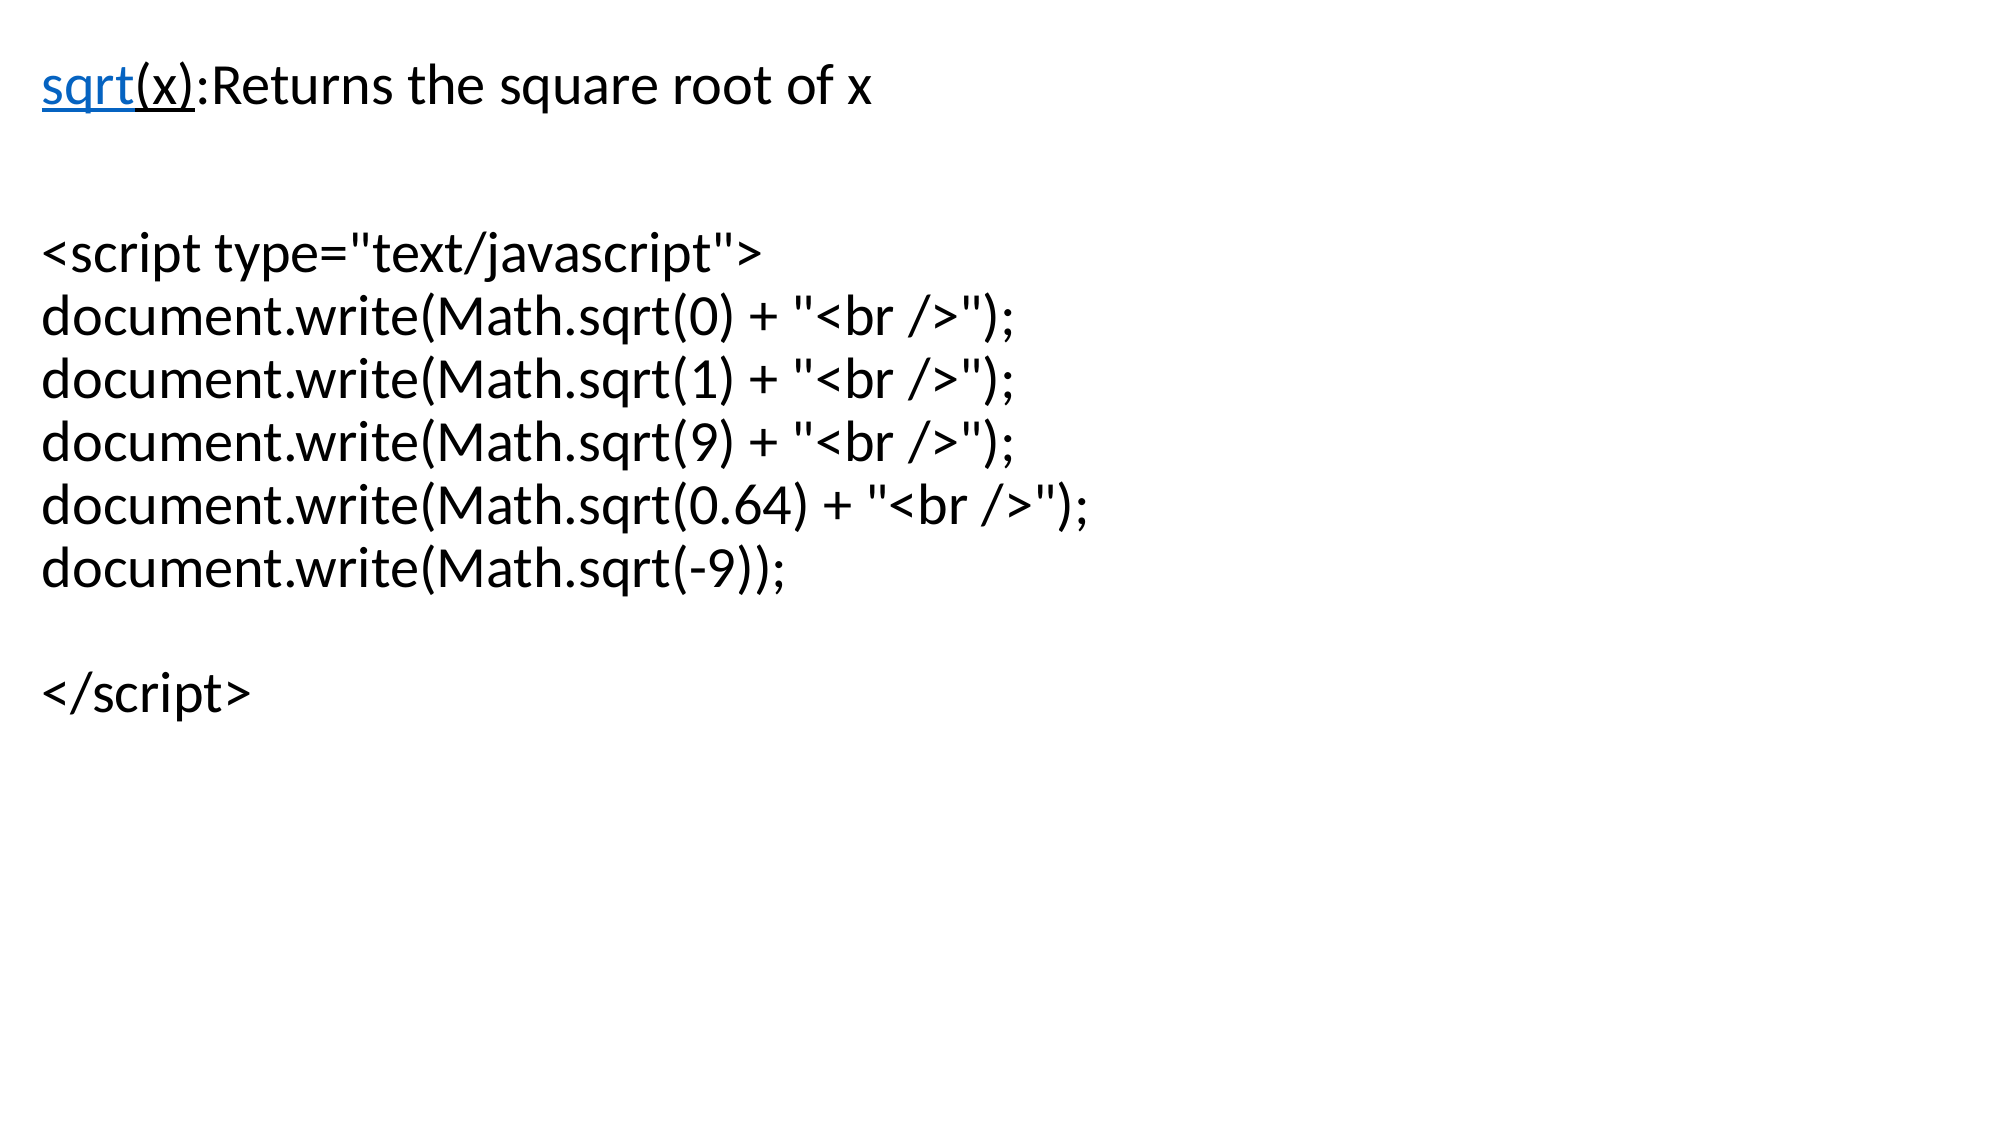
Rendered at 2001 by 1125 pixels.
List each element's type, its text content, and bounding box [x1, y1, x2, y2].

list sqrt(x):Returns the square root of x <script type="text/javascript"> document.write(Math.sqrt(0) + "<br />"); document.write(Math.sqrt(1) + "<br />"); document.write(Math.sqrt(9) + "<br />"); document.write(Math.sqrt(0.64) + "<br />"); document.write(Math.sqrt(-9)); </script> [26, 46, 1825, 1005]
